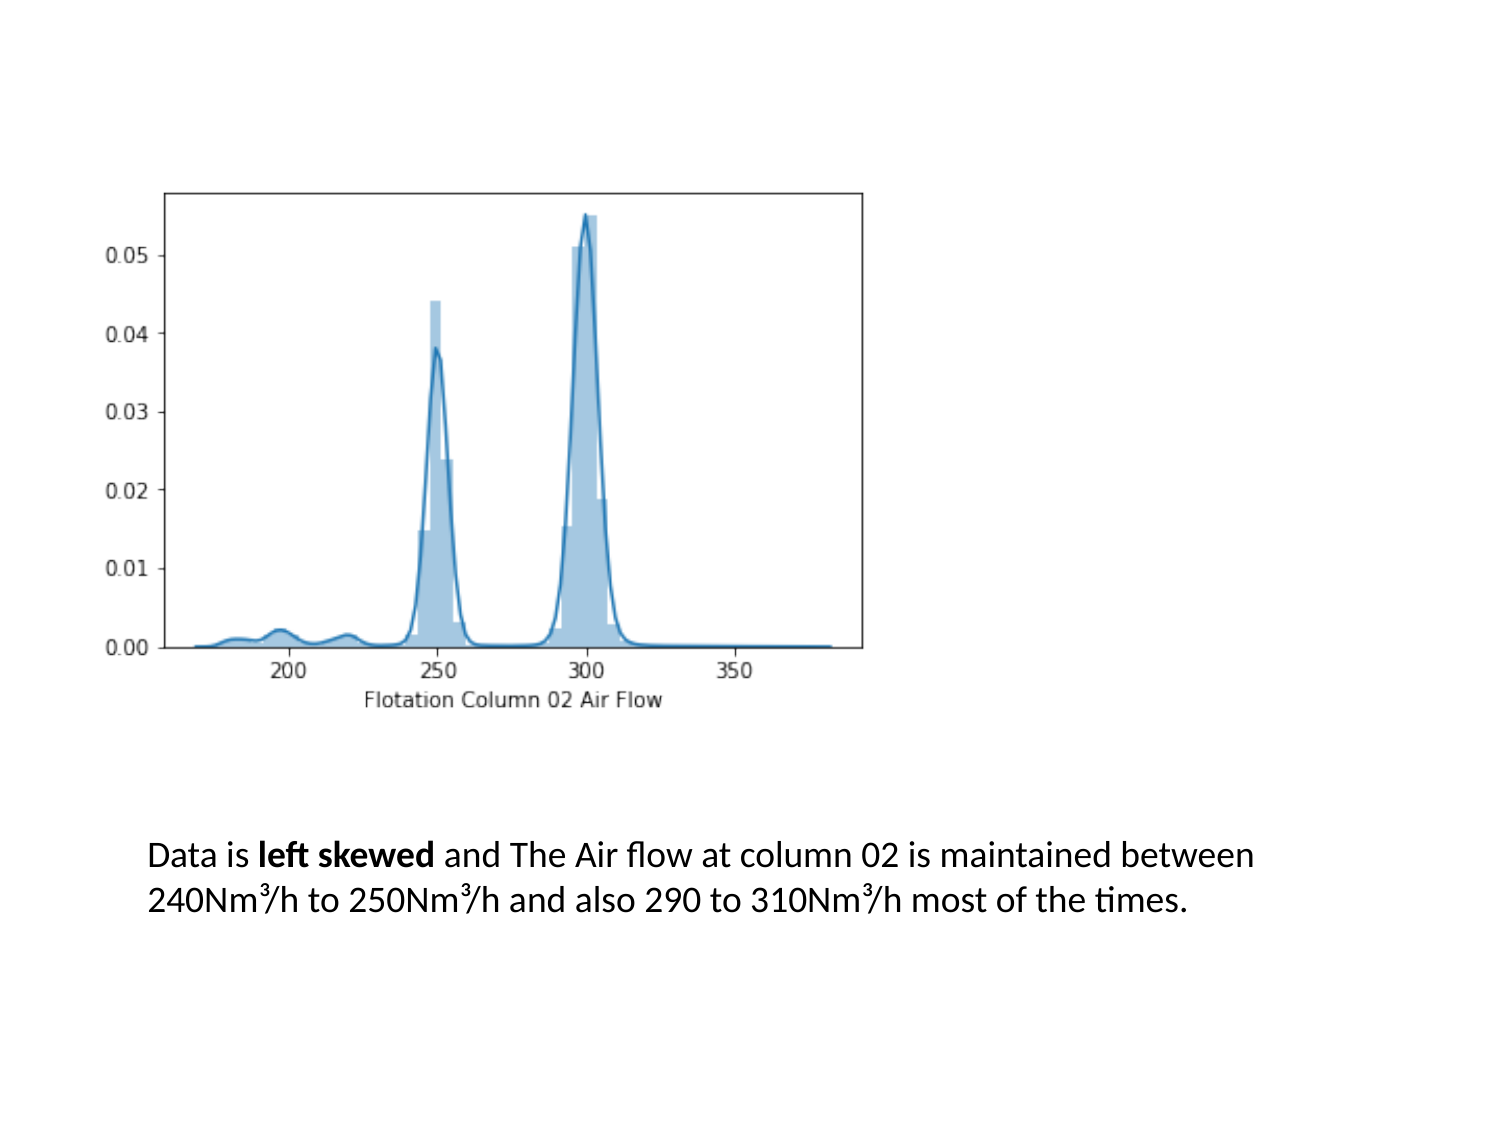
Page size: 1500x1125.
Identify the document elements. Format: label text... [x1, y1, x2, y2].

picture [88, 172, 884, 727]
text_box Data is left skewed and The Air flow at column 02 is maintained between 240Nm³/h to 250Nm³/h and also 290 to 310Nm³/h most of the times. [132, 822, 1388, 927]
